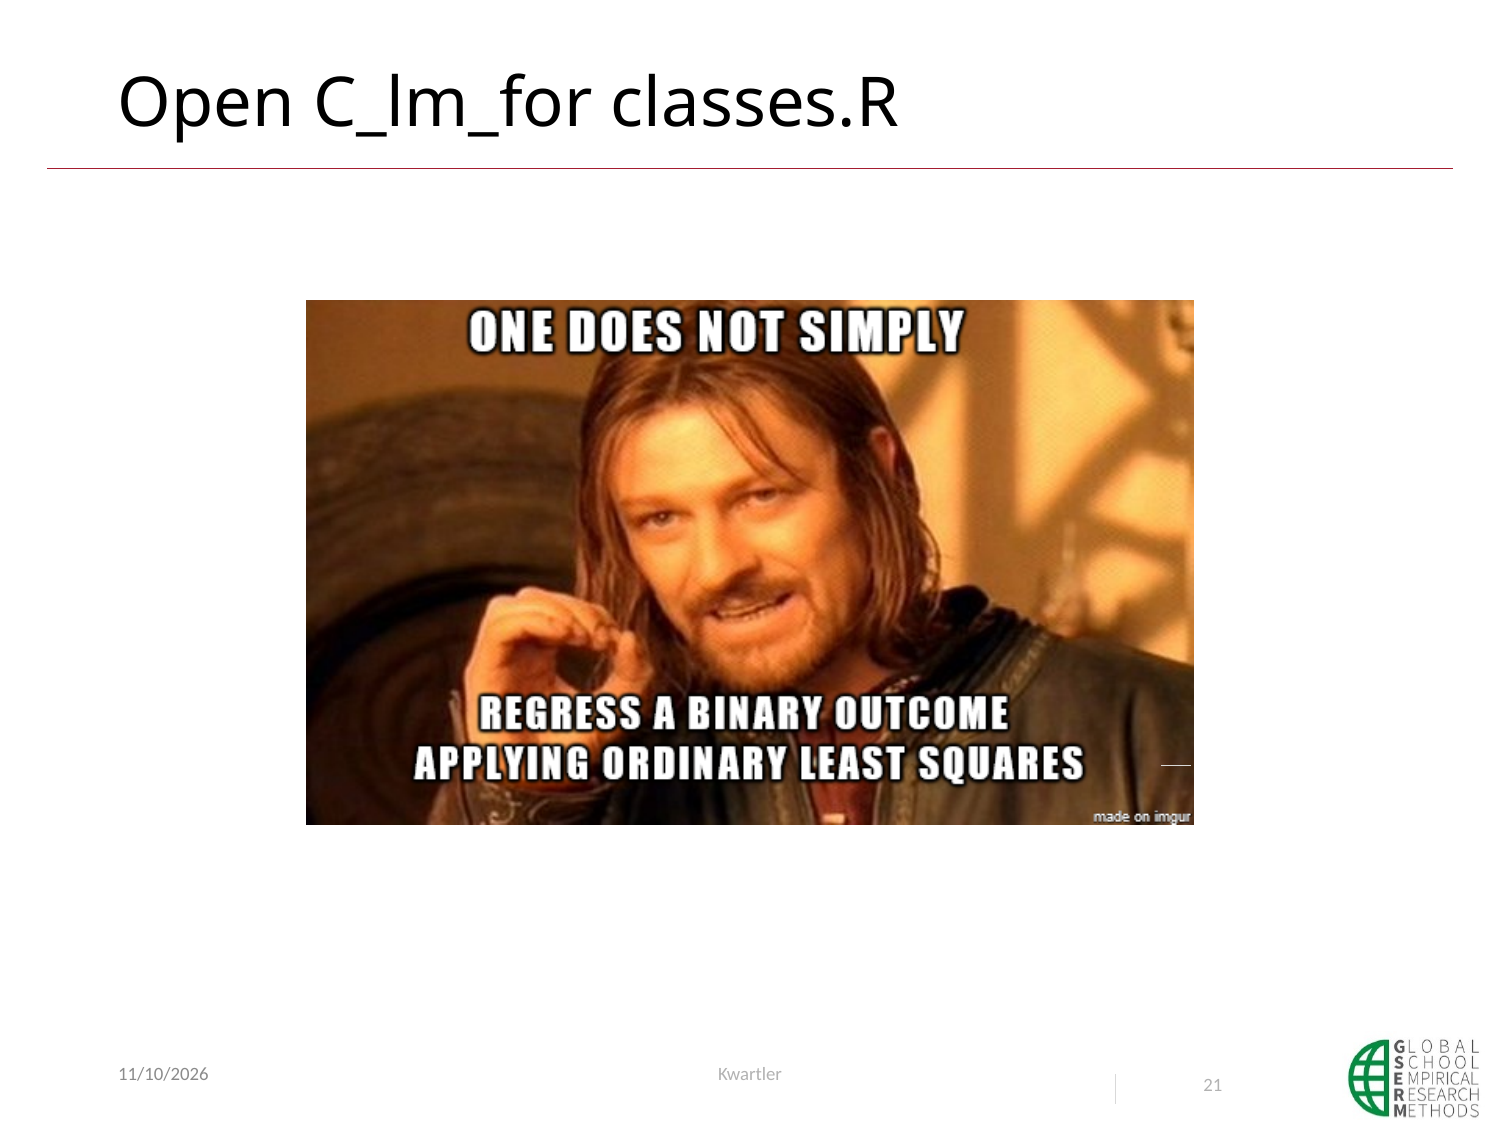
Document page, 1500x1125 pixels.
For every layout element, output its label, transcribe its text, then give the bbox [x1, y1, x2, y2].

footer Kwartler [496, 1042, 1004, 1103]
slide_number 21 [1188, 1042, 1330, 1103]
title Open C_lm_for classes.R [103, 59, 1397, 157]
picture [1342, 1031, 1500, 1120]
picture [306, 300, 1194, 825]
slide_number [103, 1042, 441, 1103]
